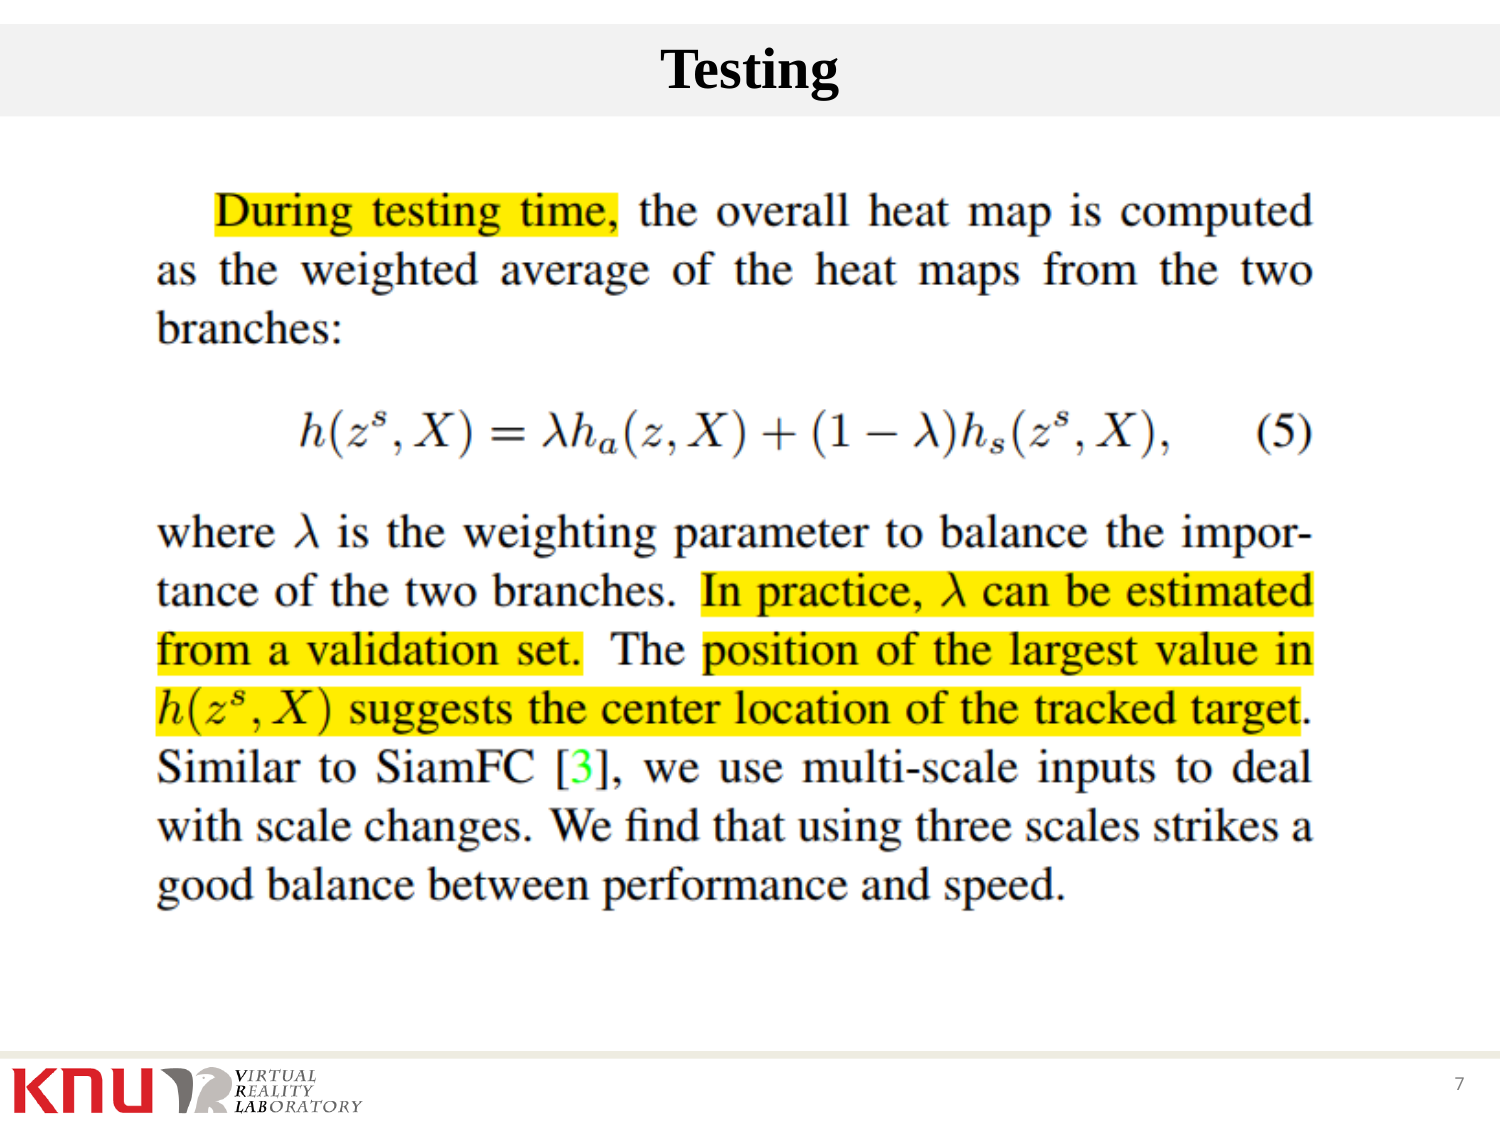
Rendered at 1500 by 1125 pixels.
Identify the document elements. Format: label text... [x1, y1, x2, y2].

title Testing [75, 7, 1425, 124]
picture [144, 184, 1330, 925]
picture [11, 1067, 363, 1114]
